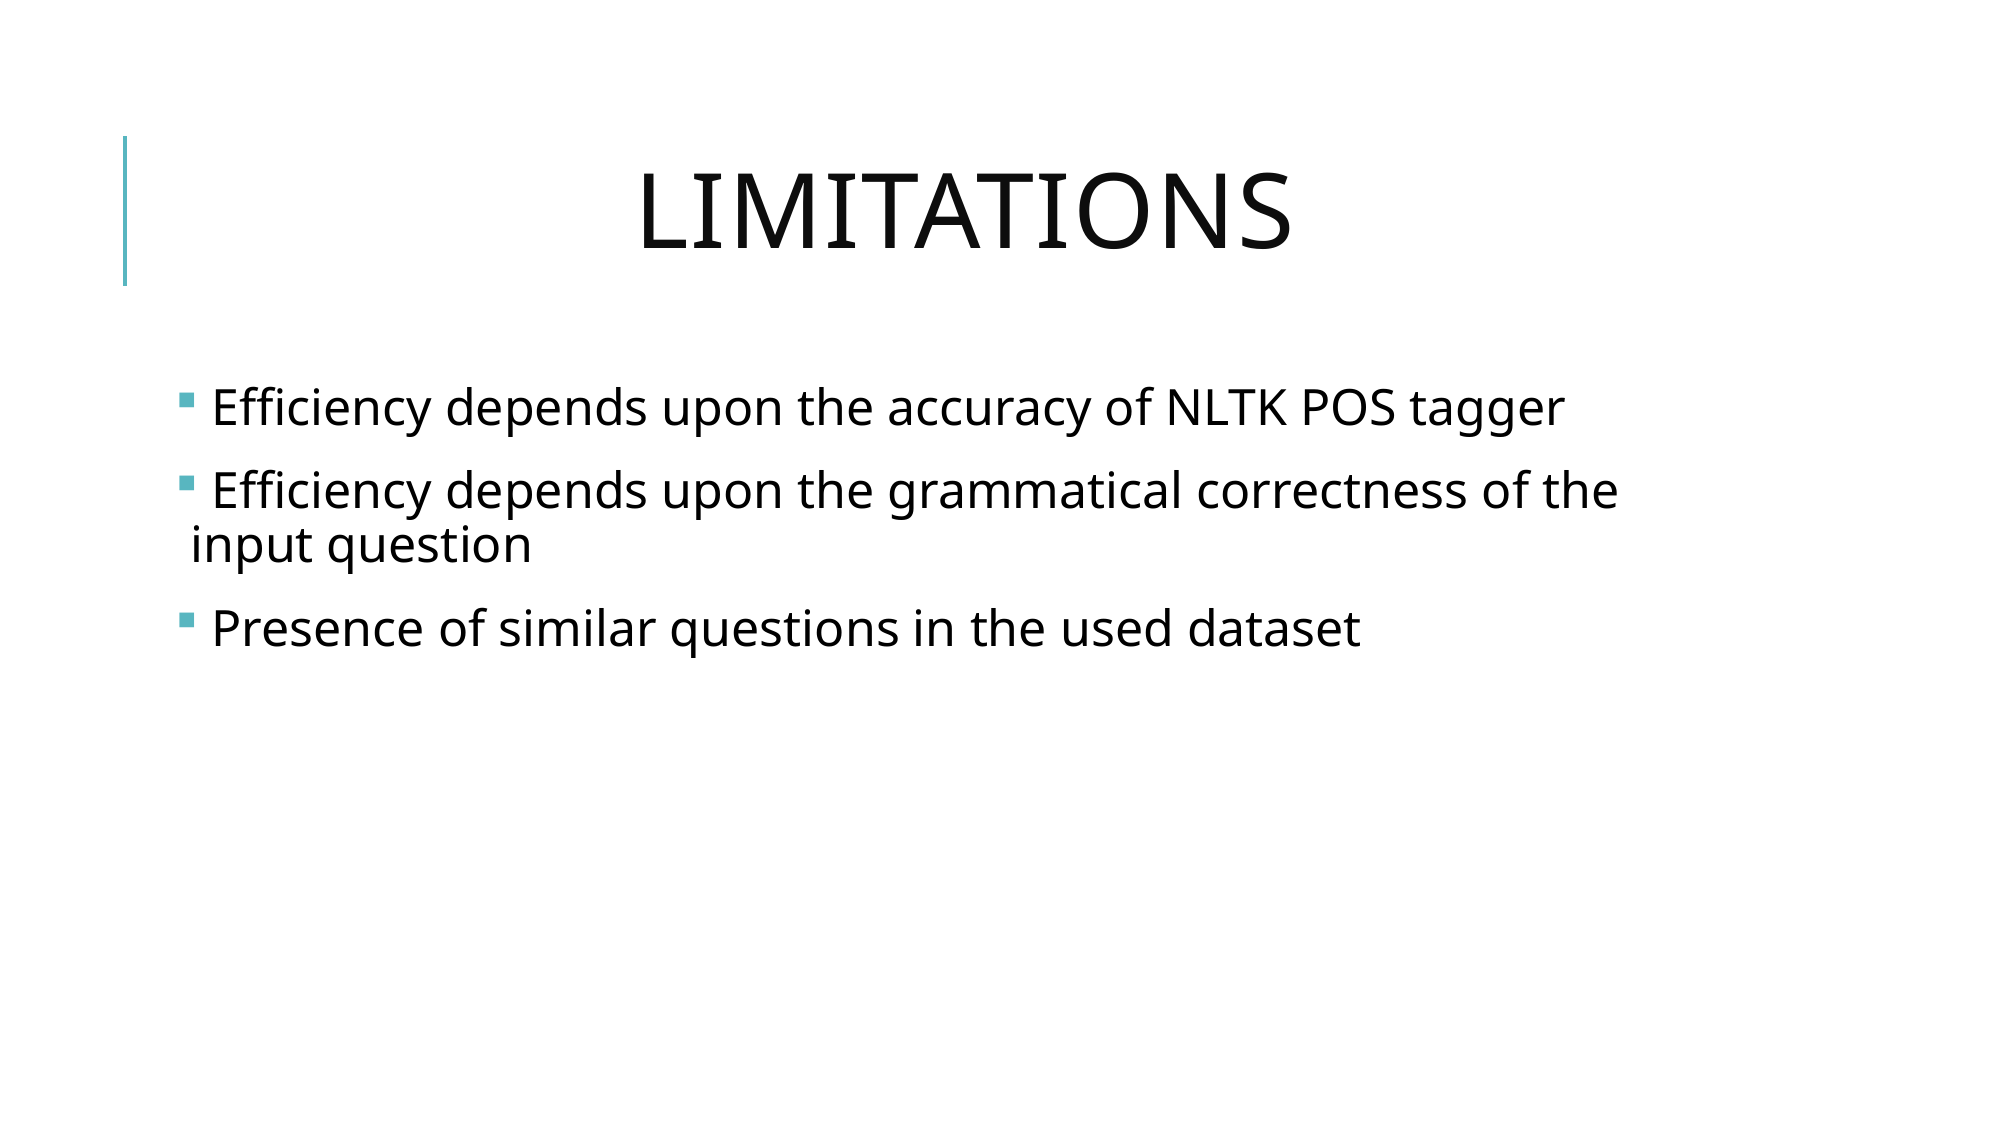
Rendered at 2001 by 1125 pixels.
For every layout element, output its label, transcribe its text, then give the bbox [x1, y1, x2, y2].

list Efficiency depends upon the accuracy of NLTK POS tagger Efficiency depends upon the grammatical correctness of the input question Presence of similar questions in the used dataset [168, 375, 1763, 1035]
title Limitations [168, 96, 1763, 342]
